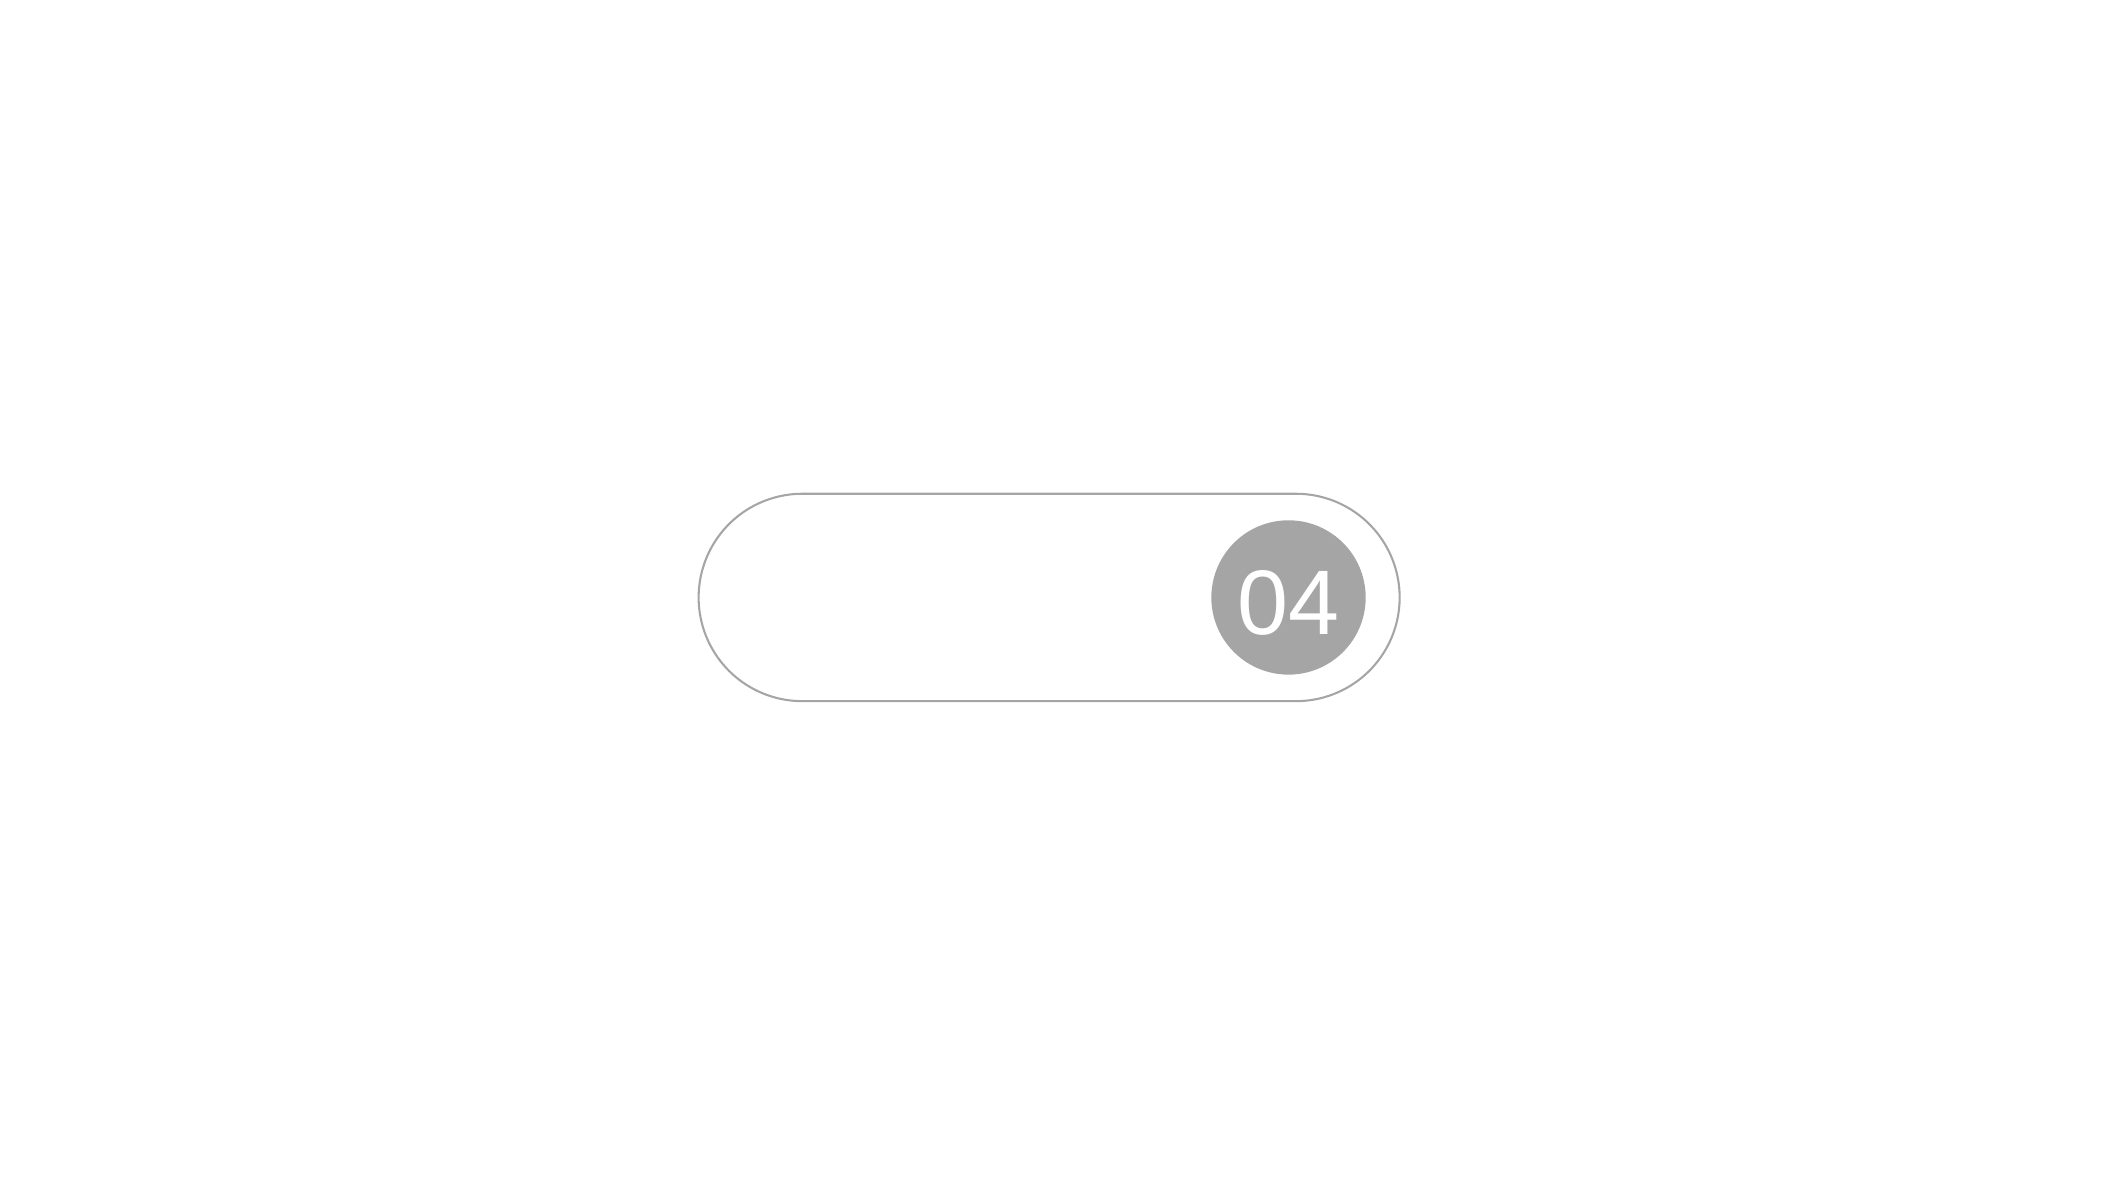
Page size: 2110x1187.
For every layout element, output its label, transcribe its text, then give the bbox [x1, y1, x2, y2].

text_box [697, 492, 1401, 703]
text_box 04 [1210, 519, 1367, 676]
